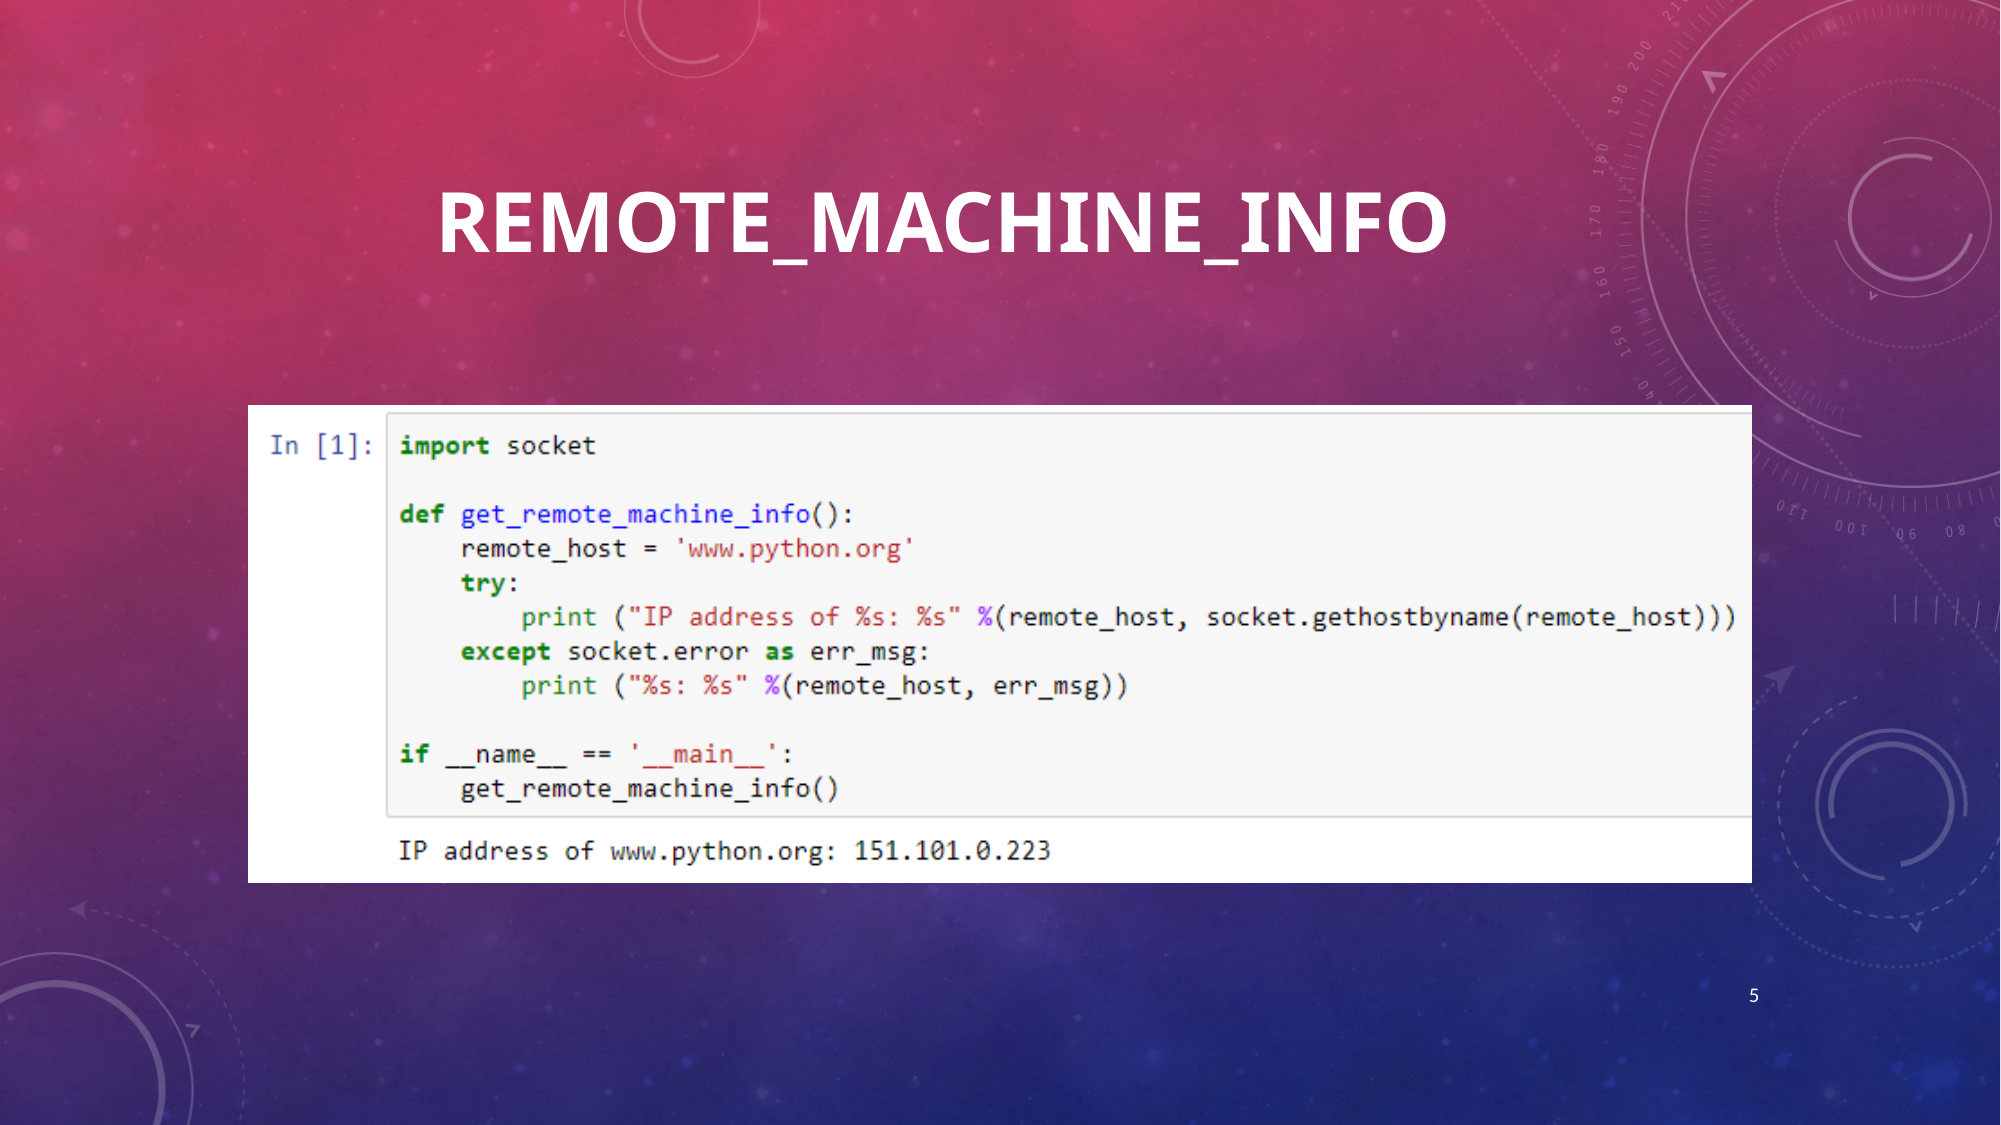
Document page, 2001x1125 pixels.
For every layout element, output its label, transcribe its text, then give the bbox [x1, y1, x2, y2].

picture [0, 0, 2001, 1125]
title remote_machine_info [112, 99, 1775, 339]
slide_number 5 [1684, 963, 1775, 1025]
